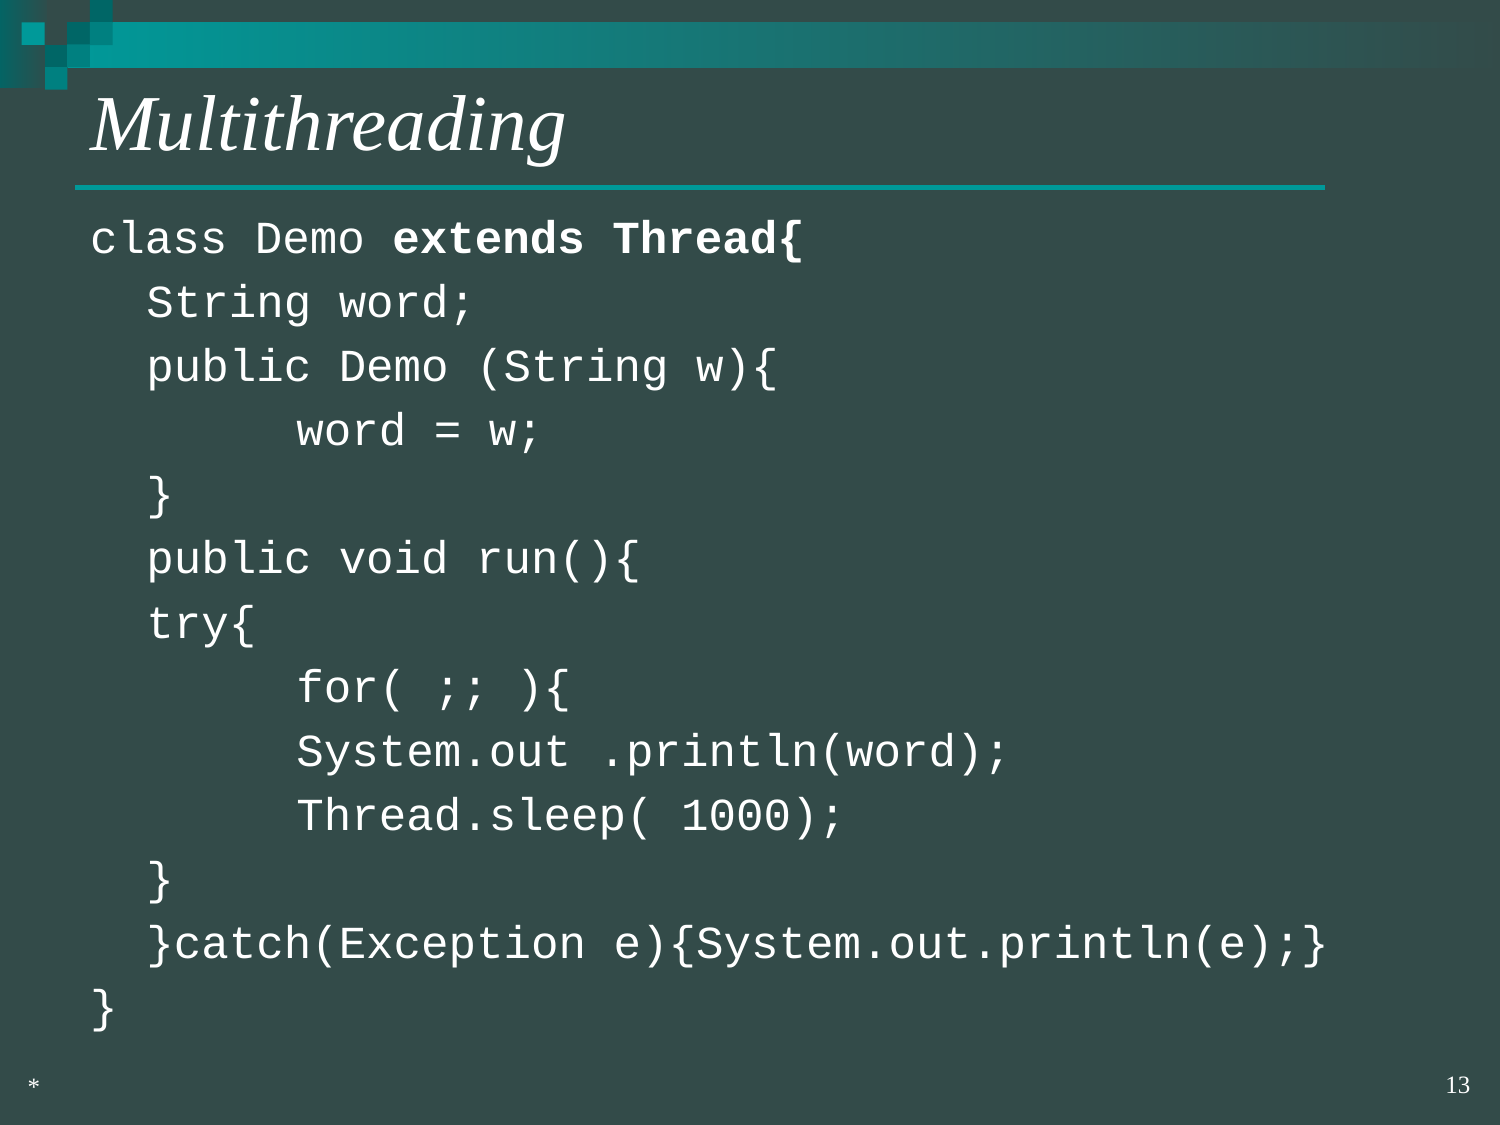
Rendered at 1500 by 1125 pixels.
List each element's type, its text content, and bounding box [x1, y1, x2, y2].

text_box ‹#› [1135, 1056, 1486, 1107]
title Multithreading [75, 37, 1425, 200]
list class Demo extends Thread{ String word; public Demo (String w){ word = w; } public void run(){ try{ for( ;; ){ System.out .println(word); Thread.sleep( 1000); } }catch(Exception e){System.out.println(e);} } [75, 200, 1425, 1038]
